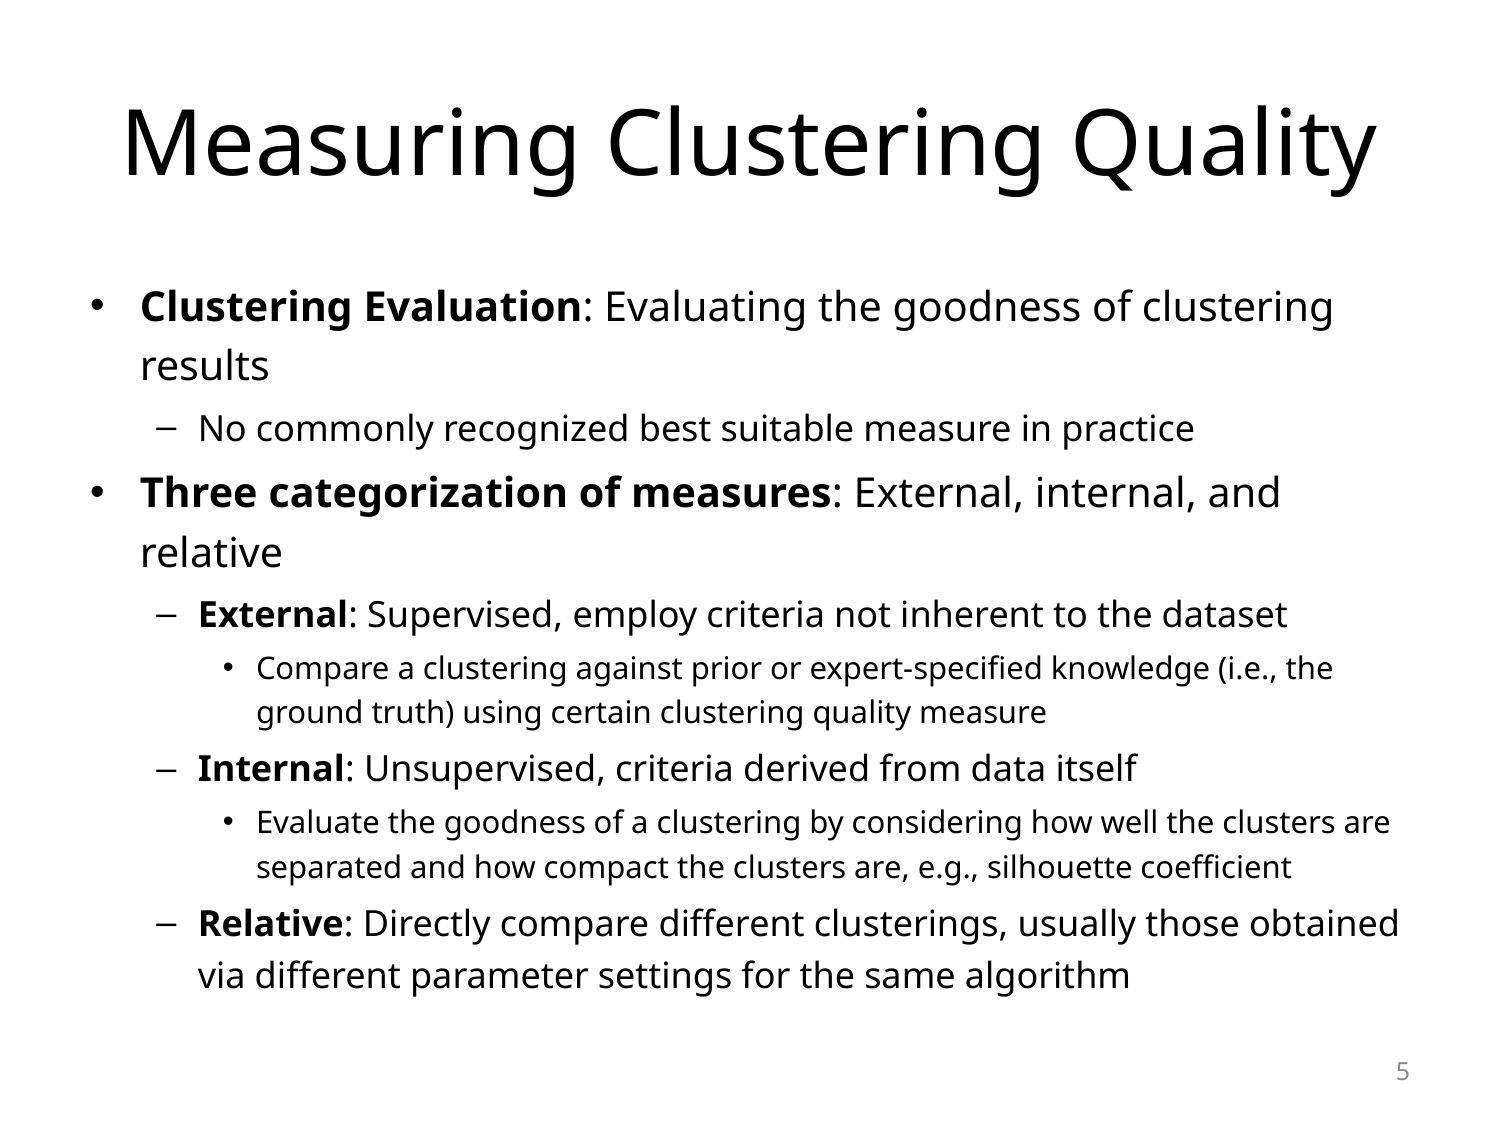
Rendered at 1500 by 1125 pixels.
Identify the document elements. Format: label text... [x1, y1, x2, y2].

slide_number 5 [1074, 1042, 1425, 1103]
title Measuring Clustering Quality [75, 45, 1425, 233]
list Clustering Evaluation: Evaluating the goodness of clustering results No commonly recognized best suitable measure in practice Three categorization of measures: External, internal, and relative External: Supervised, employ criteria not inherent to the dataset Compare a clustering against prior or expert-specified knowledge (i.e., the ground truth) using certain clustering quality measure Internal: Unsupervised, criteria derived from data itself Evaluate the goodness of a clustering by considering how well the clusters are separated and how compact the clusters are, e.g., silhouette coefficient Relative: Directly compare different clusterings, usually those obtained via different parameter settings for the same algorithm [75, 262, 1425, 1005]
